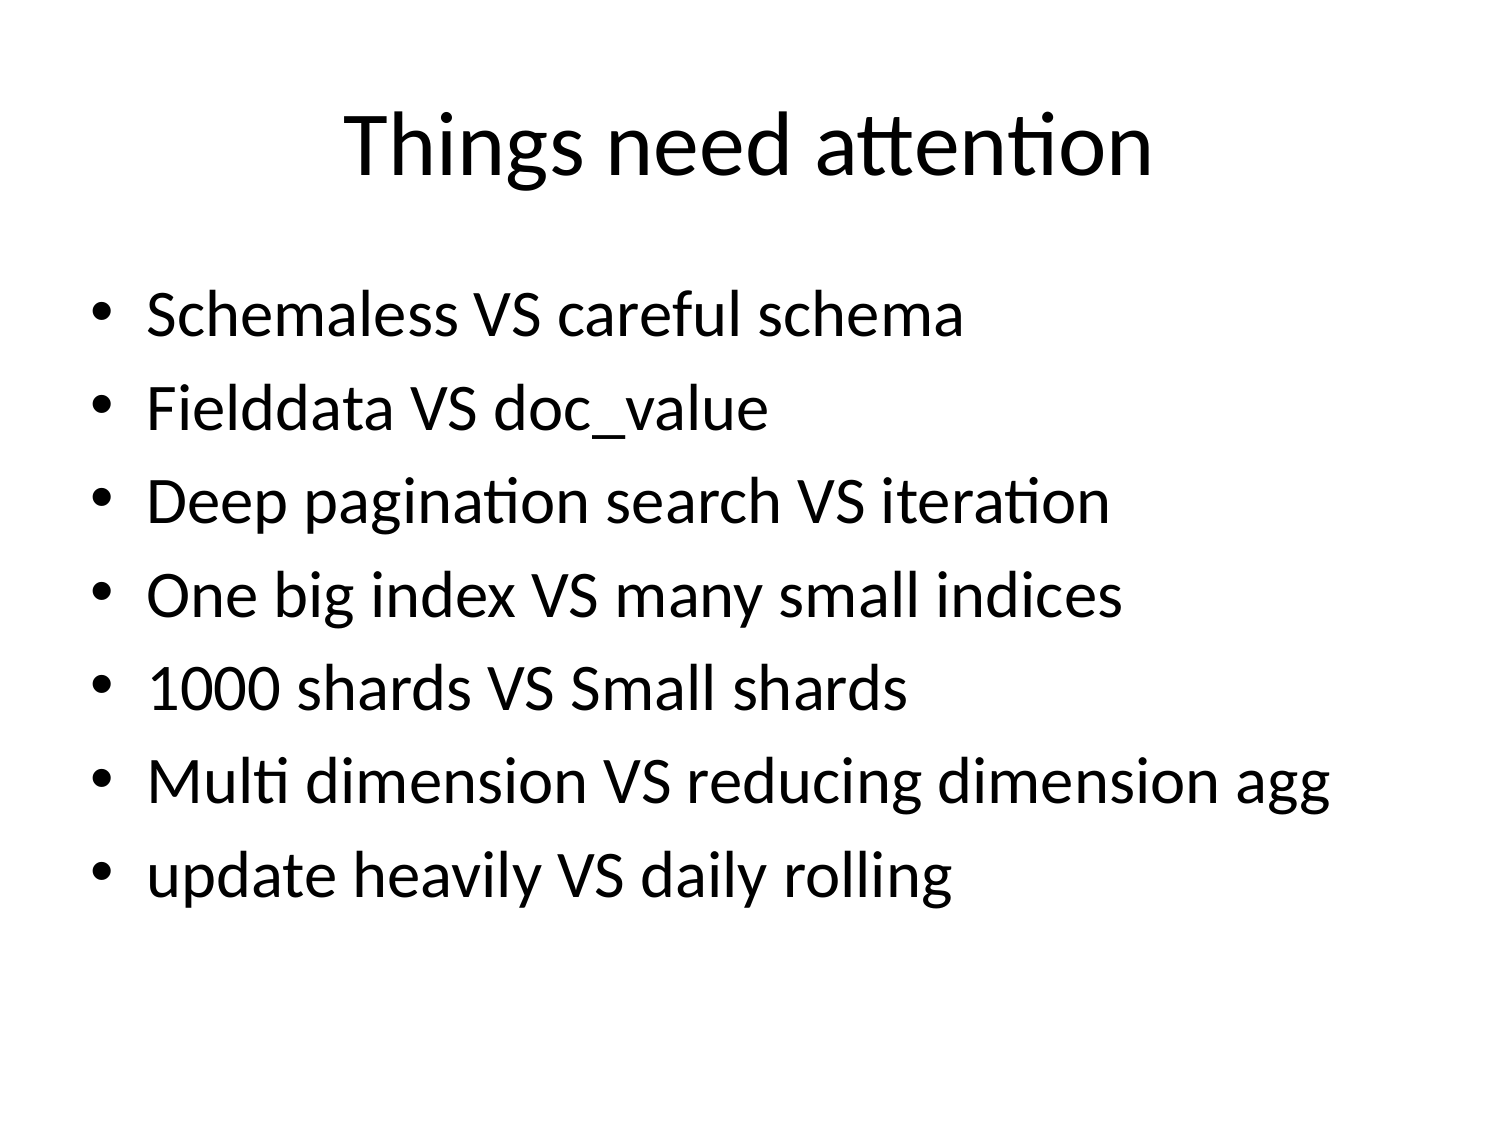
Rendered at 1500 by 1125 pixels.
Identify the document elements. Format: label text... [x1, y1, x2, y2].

title Things need attention [75, 45, 1425, 233]
list Schemaless VS careful schema Fielddata VS doc_value Deep pagination search VS iteration One big index VS many small indices 1000 shards VS Small shards Multi dimension VS reducing dimension agg update heavily VS daily rolling [75, 262, 1425, 1005]
